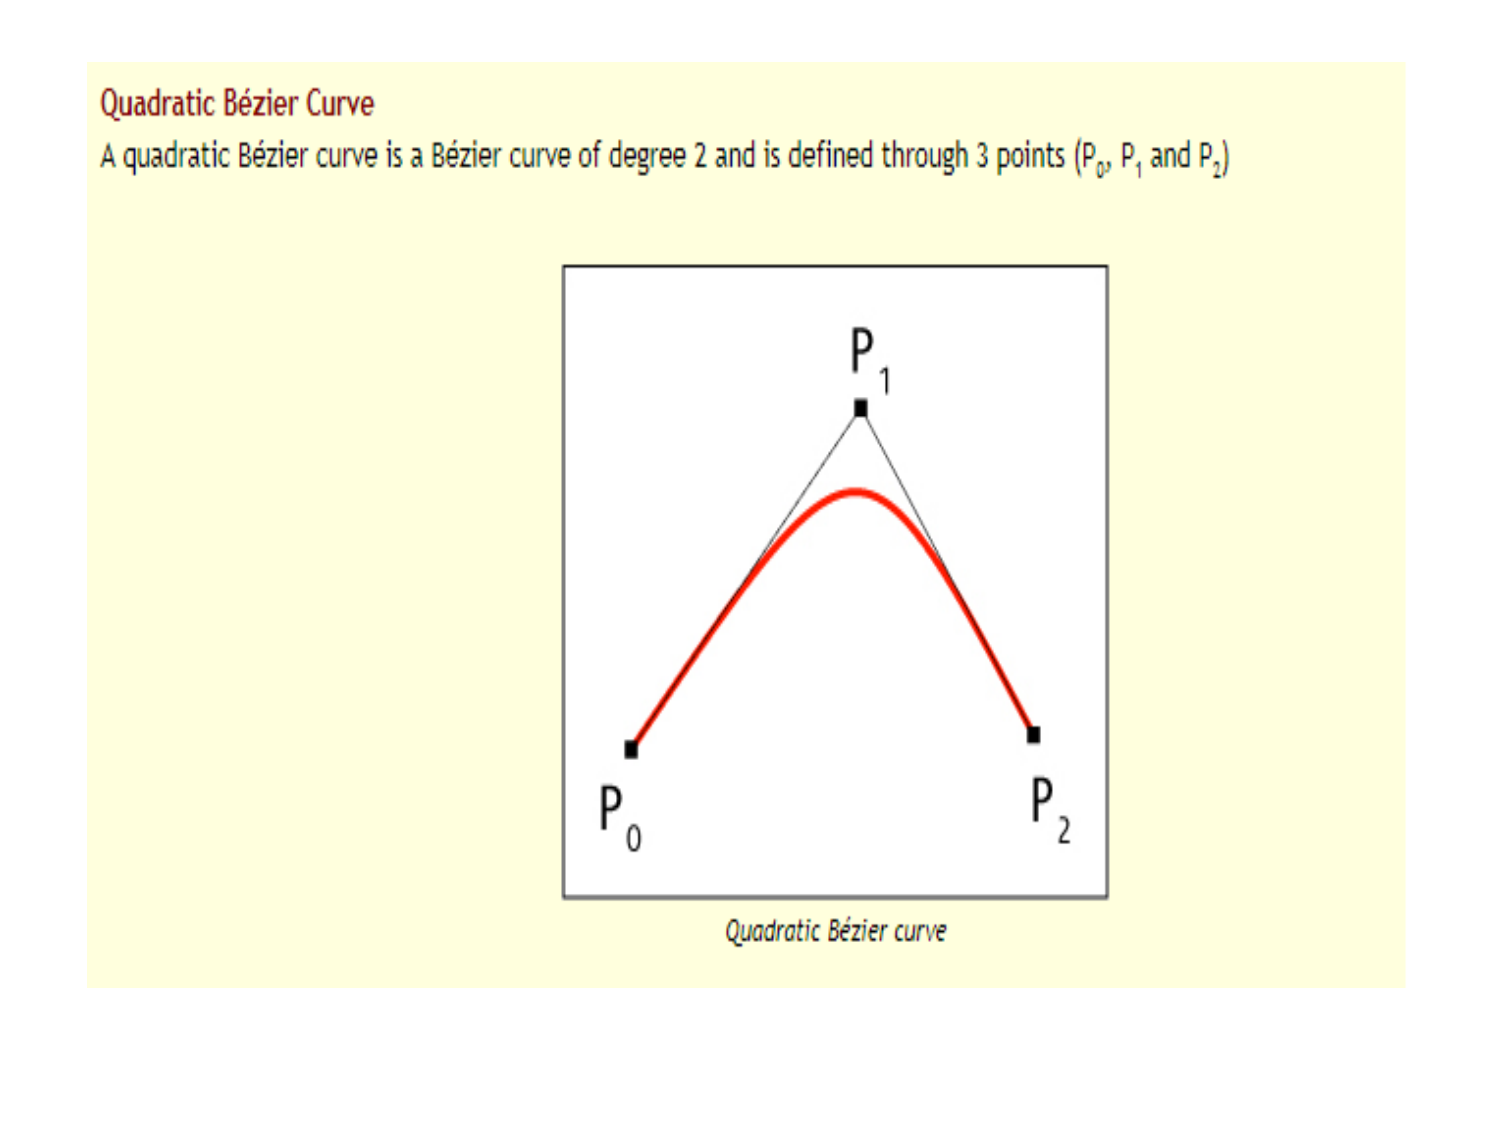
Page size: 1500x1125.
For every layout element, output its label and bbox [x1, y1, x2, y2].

list [87, 62, 1463, 988]
